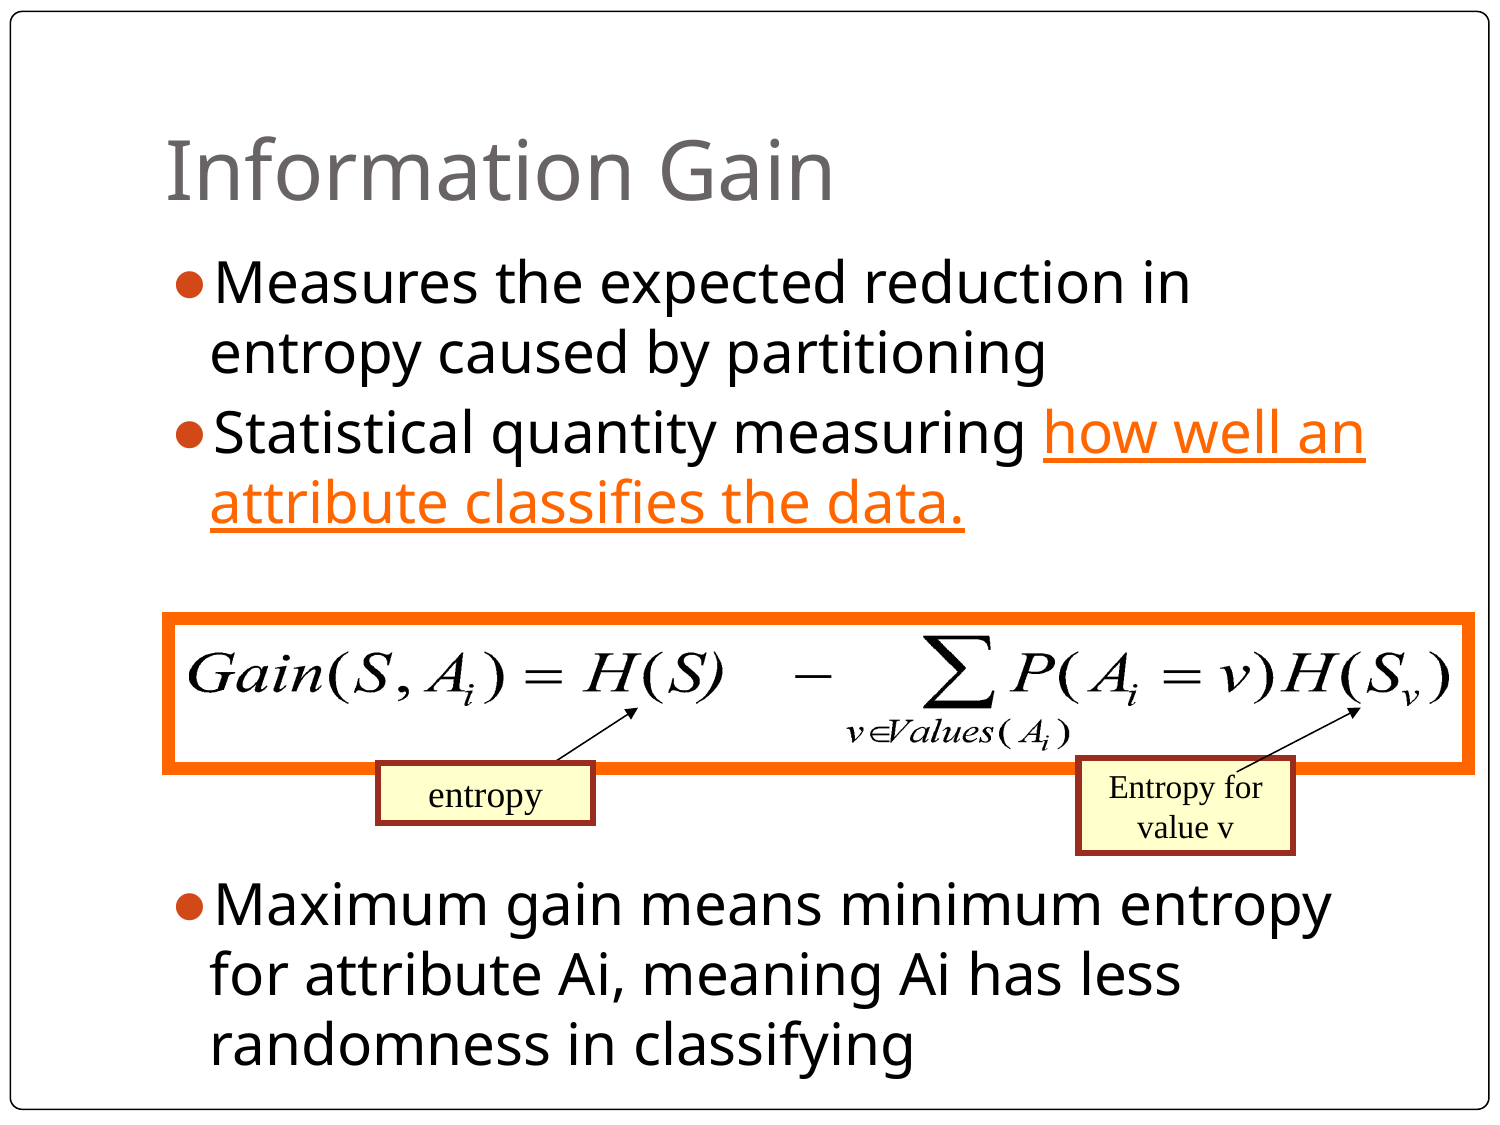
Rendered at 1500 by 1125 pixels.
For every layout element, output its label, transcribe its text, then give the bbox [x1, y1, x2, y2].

title Information Gain [150, 45, 1425, 233]
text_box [174, 624, 1463, 855]
list Measures the expected reduction in entropy caused by partitioning Statistical quantity measuring how well an attribute classifies the data. Maximum gain means minimum entropy for attribute Ai, meaning Ai has less randomness in classifying [150, 237, 1425, 1050]
